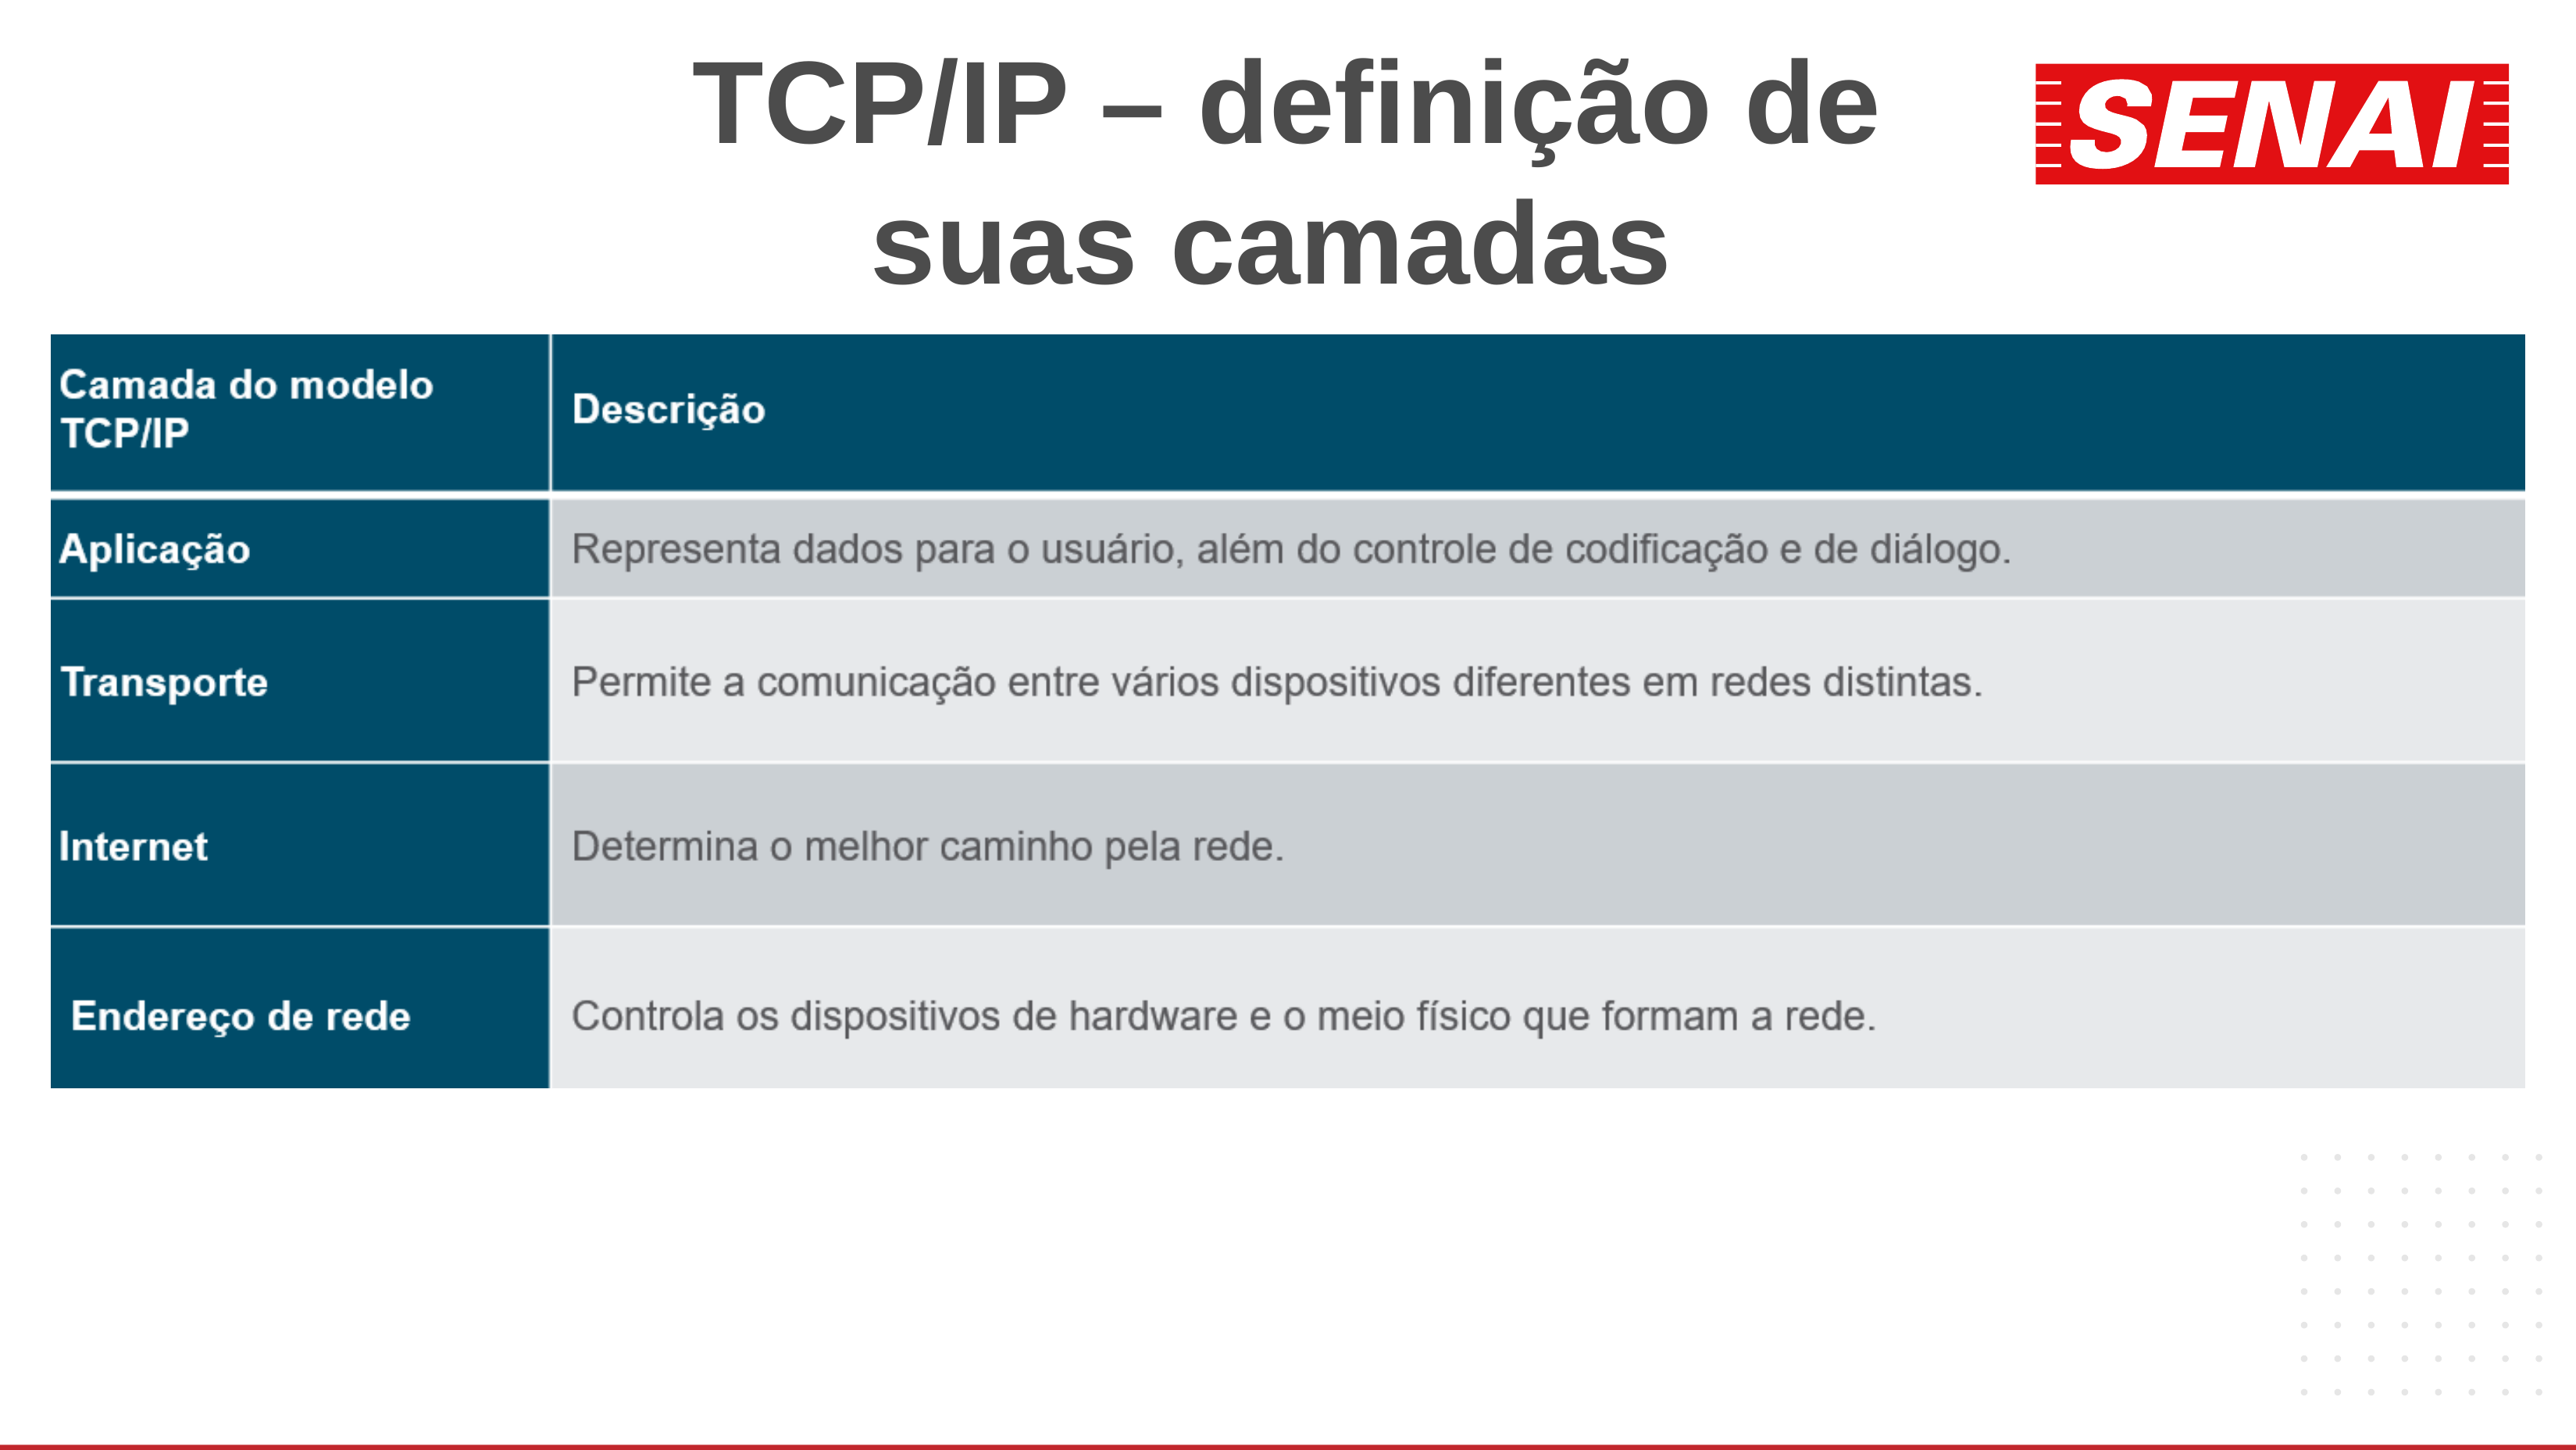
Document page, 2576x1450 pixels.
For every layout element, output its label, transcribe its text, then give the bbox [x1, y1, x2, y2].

picture [98, 675, 119, 696]
text_box [2334, 1288, 2342, 1295]
picture [137, 542, 180, 563]
picture [742, 402, 765, 423]
picture [227, 542, 249, 563]
picture [61, 418, 85, 448]
text_box [2468, 1221, 2476, 1228]
picture [61, 369, 87, 398]
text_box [2035, 63, 2510, 185]
text_box [2502, 1188, 2509, 1195]
text_box [2435, 1355, 2442, 1362]
text_box [2300, 1321, 2308, 1329]
text_box [2535, 1388, 2542, 1396]
text_box [2367, 1321, 2375, 1329]
text_box [2401, 1288, 2409, 1295]
picture [187, 1009, 255, 1037]
picture [230, 369, 252, 398]
text_box [2367, 1154, 2375, 1161]
picture [113, 377, 144, 398]
text_box [2502, 1355, 2509, 1362]
picture [73, 833, 108, 860]
picture [648, 402, 668, 423]
picture [84, 675, 98, 696]
picture [127, 542, 134, 563]
picture [145, 675, 166, 696]
text_box [2401, 1355, 2409, 1362]
picture [115, 534, 122, 563]
text_box [2535, 1355, 2542, 1362]
text_box [2401, 1188, 2409, 1195]
picture [410, 377, 433, 398]
picture [328, 1009, 342, 1030]
picture [208, 534, 222, 538]
picture [400, 369, 407, 398]
text_box [2300, 1154, 2308, 1161]
text_box [2502, 1288, 2509, 1295]
text_box [2502, 1388, 2509, 1396]
picture [148, 1009, 169, 1030]
text_box [2468, 1355, 2476, 1362]
picture [688, 393, 695, 398]
text_box [0, 1445, 2576, 1450]
picture [688, 402, 740, 430]
picture [61, 830, 68, 860]
text_box [2367, 1221, 2375, 1228]
text_box [2401, 1388, 2409, 1396]
text_box [2502, 1254, 2509, 1262]
text_box [2300, 1355, 2308, 1362]
text_box [2334, 1355, 2342, 1362]
text_box [2367, 1388, 2375, 1396]
text_box [2535, 1321, 2542, 1329]
text_box [2502, 1321, 2509, 1329]
picture [50, 334, 2525, 1088]
text_box [2502, 1221, 2509, 1228]
text_box [2468, 1388, 2476, 1396]
picture [376, 377, 396, 398]
picture [169, 675, 190, 705]
text_box [2535, 1188, 2542, 1195]
picture [181, 542, 225, 570]
picture [148, 377, 169, 398]
picture [127, 534, 134, 538]
text_box [2334, 1321, 2342, 1329]
text_box [2468, 1188, 2476, 1195]
text_box [2535, 1221, 2542, 1228]
picture [248, 675, 267, 696]
picture [73, 1000, 96, 1030]
picture [219, 668, 246, 696]
picture [722, 393, 737, 398]
picture [171, 369, 216, 398]
text_box [2435, 1321, 2442, 1329]
text_box [2435, 1188, 2442, 1195]
text_box [2535, 1288, 2542, 1295]
picture [269, 1000, 290, 1030]
picture [123, 1000, 144, 1030]
picture [342, 1000, 410, 1030]
text_box [2535, 1254, 2542, 1262]
text_box [2401, 1254, 2409, 1262]
picture [115, 418, 139, 448]
text_box [2468, 1154, 2476, 1161]
text_box [2334, 1254, 2342, 1262]
picture [133, 839, 148, 860]
text_box [2468, 1254, 2476, 1262]
text_box [2367, 1254, 2375, 1262]
picture [602, 402, 622, 423]
text_box [2435, 1221, 2442, 1228]
text_box [2367, 1355, 2375, 1362]
text_box [2468, 1288, 2476, 1295]
picture [61, 666, 85, 696]
picture [122, 675, 143, 696]
text_box [2334, 1188, 2342, 1195]
picture [293, 1009, 312, 1030]
text_box [2468, 1321, 2476, 1329]
text_box [2334, 1388, 2342, 1396]
text_box [2435, 1288, 2442, 1295]
text_box [2300, 1188, 2308, 1195]
text_box [2300, 1388, 2308, 1396]
title TCP/IP – definição de suas camadas [651, 24, 1924, 308]
picture [352, 369, 373, 398]
text_box [2435, 1154, 2442, 1161]
text_box [2300, 1288, 2308, 1295]
text_box [2300, 1254, 2308, 1262]
picture [194, 675, 216, 696]
picture [141, 418, 160, 448]
picture [624, 402, 644, 423]
picture [173, 839, 194, 860]
text_box [2401, 1154, 2409, 1161]
picture [150, 839, 169, 860]
picture [109, 839, 129, 860]
picture [575, 393, 599, 423]
picture [59, 534, 88, 563]
picture [91, 542, 112, 572]
picture [194, 833, 208, 860]
picture [89, 377, 109, 398]
text_box [2535, 1154, 2542, 1161]
picture [671, 402, 685, 423]
text_box [2435, 1254, 2442, 1262]
picture [255, 377, 277, 398]
text_box [2367, 1288, 2375, 1295]
text_box [2502, 1154, 2509, 1161]
picture [85, 418, 112, 448]
text_box [2401, 1321, 2409, 1329]
picture [99, 1009, 120, 1030]
picture [166, 418, 188, 448]
text_box [2334, 1154, 2342, 1161]
picture [171, 1009, 187, 1030]
text_box [2367, 1188, 2375, 1195]
text_box [2435, 1388, 2442, 1396]
picture [326, 377, 349, 398]
text_box [2401, 1221, 2409, 1228]
text_box [2334, 1221, 2342, 1228]
text_box [2300, 1221, 2308, 1228]
picture [291, 377, 323, 398]
